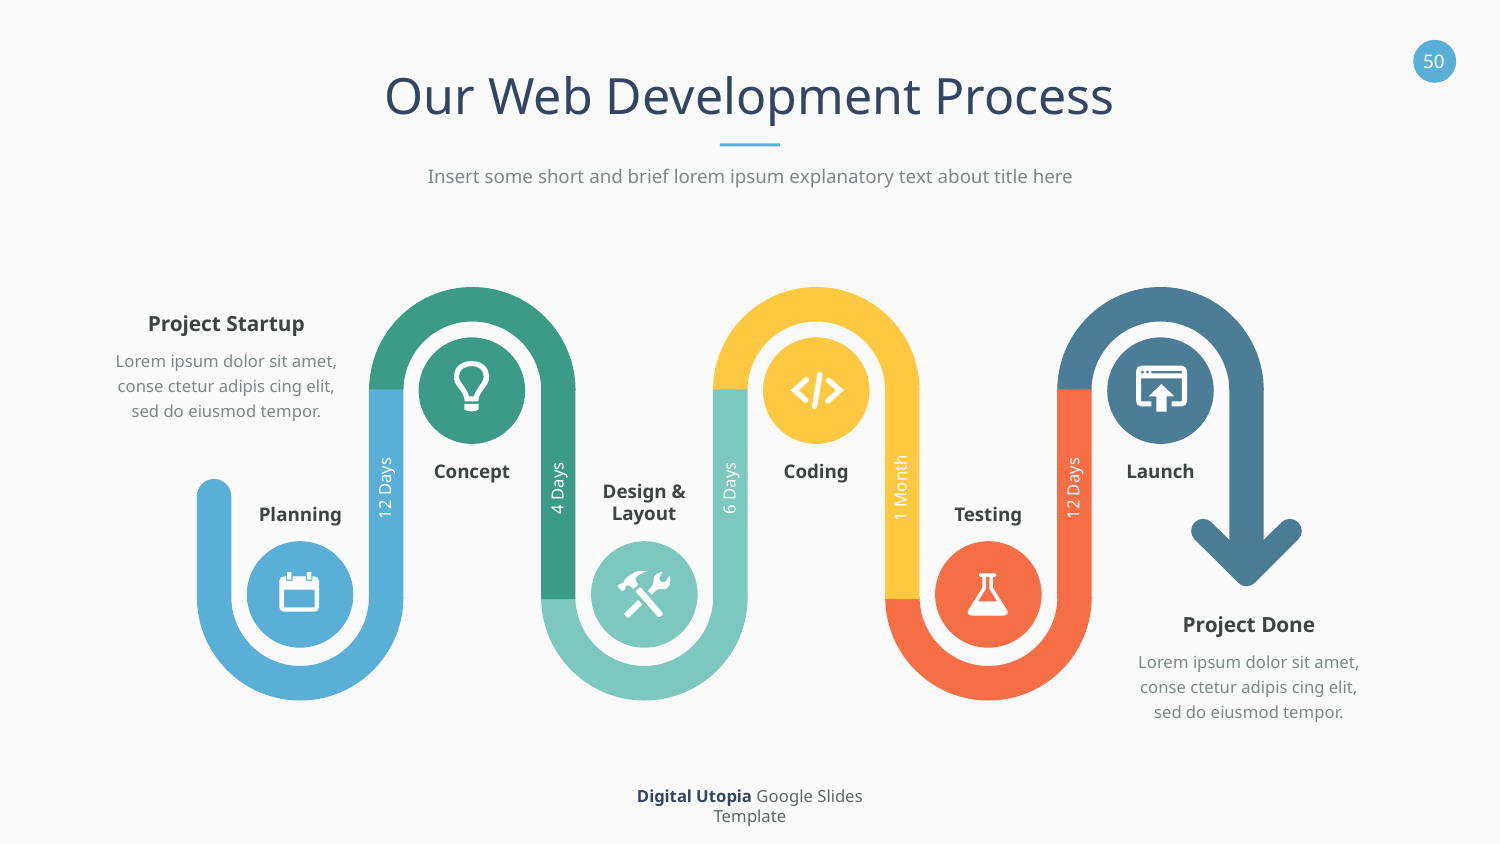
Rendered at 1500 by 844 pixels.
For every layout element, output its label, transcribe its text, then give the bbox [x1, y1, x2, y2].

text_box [113, 286, 1363, 723]
list Insert some short and brief lorem ipsum explanatory text about title here [112, 164, 1388, 190]
list Our Web Development Process [112, 64, 1388, 131]
